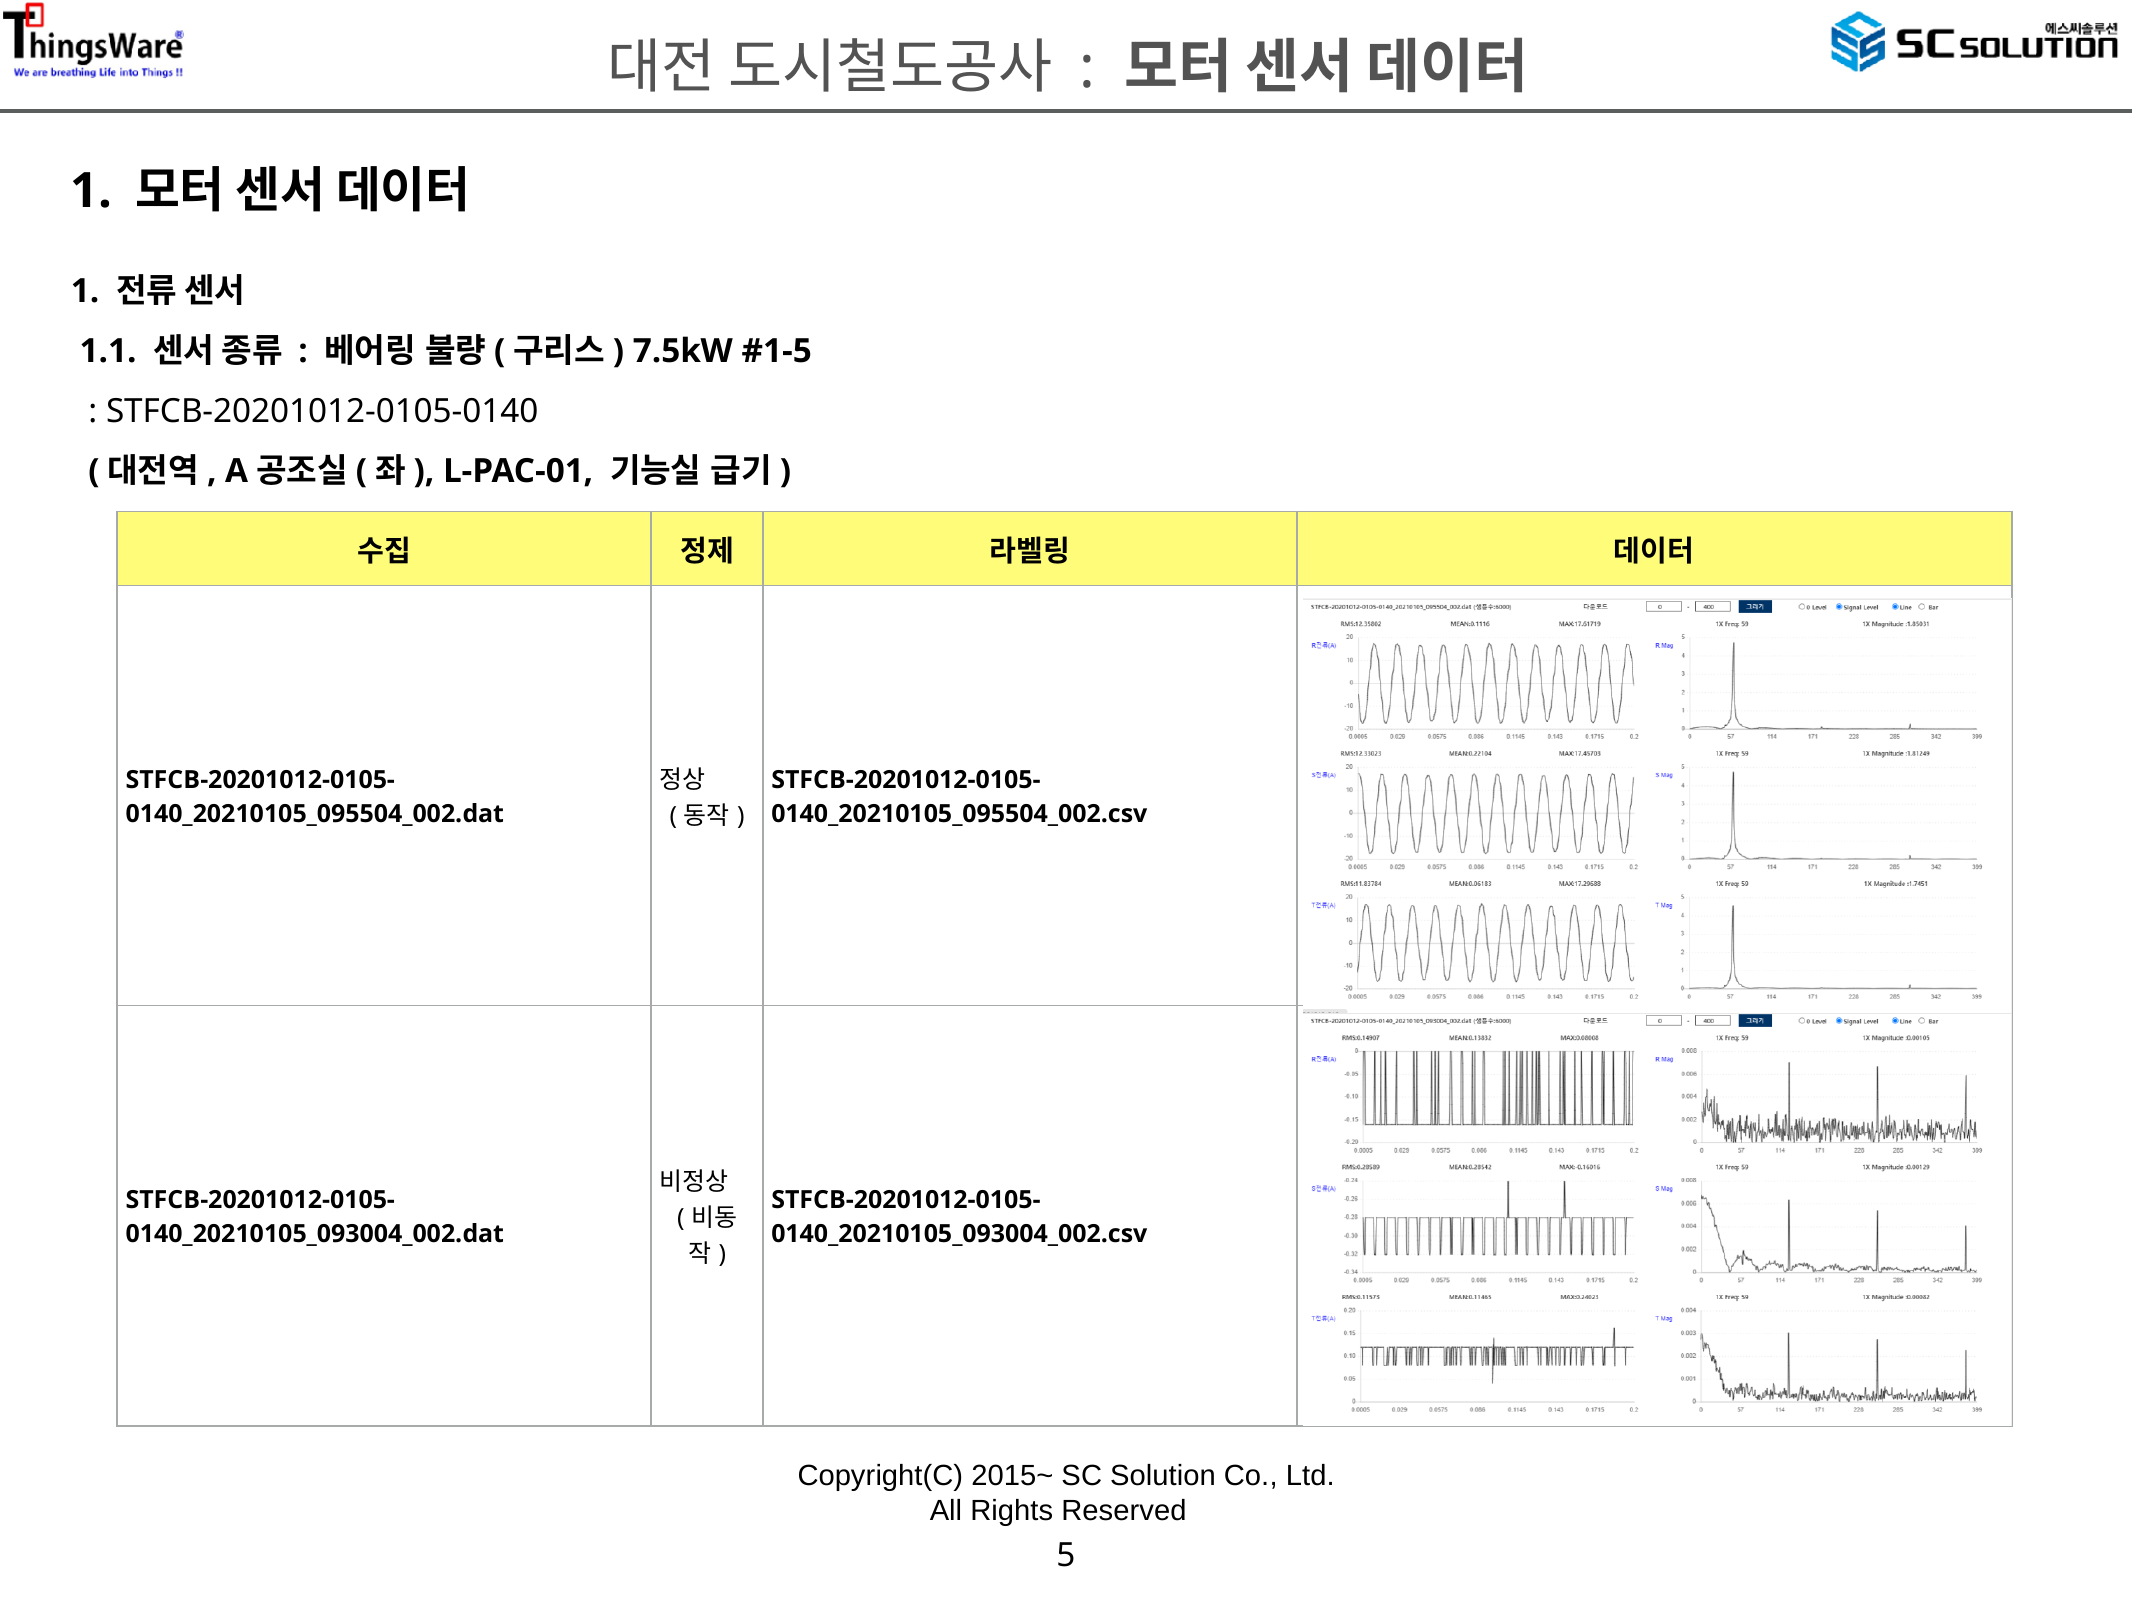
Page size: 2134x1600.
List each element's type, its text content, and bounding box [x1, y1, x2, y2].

table_cell STFCB-20201012-0105-0140_20210105_093004_002.dat [118, 1006, 650, 1425]
text_box Copyright(C) 2015~ SC Solution Co., Ltd. All Rights Reserved [789, 1447, 1344, 1535]
table_cell STFCB-20201012-0105-0140_20210105_095504_002.csv [764, 586, 1296, 1005]
picture [0, 0, 191, 84]
picture [1812, 0, 2134, 84]
table_header 데이터 [1298, 512, 2011, 585]
table_cell [1298, 586, 2011, 1005]
picture [1302, 598, 2013, 1426]
table_header 수집 [118, 512, 650, 585]
table_cell STFCB-20201012-0105-0140_20210105_095504_002.dat [118, 586, 650, 1005]
table_header 라벨링 [764, 512, 1296, 585]
slide_number 5 [1046, 1535, 1086, 1579]
table_cell [1298, 1006, 1302, 1425]
table_cell 정상 (동작) [652, 586, 762, 1005]
table_cell STFCB-20201012-0105-0140_20210105_093004_002.csv [764, 1006, 1296, 1425]
table_header 정제 [652, 512, 762, 585]
text_box 1. 전류 센서 1.1. 센서 종류 : 베어링 불량(구리스) 7.5kW #1-5 : STFCB-20201012-0105-0140 (대전역, A공조실(좌), L-PAC-01, 기능실 급기) [62, 240, 821, 497]
table_cell 비정상 (비동작) [652, 1006, 762, 1425]
text_box 1. 모터 센서 데이터 [0, 138, 2134, 226]
title 대전 도시철도공사 : 모터 센서 데이터 [0, 20, 2134, 109]
